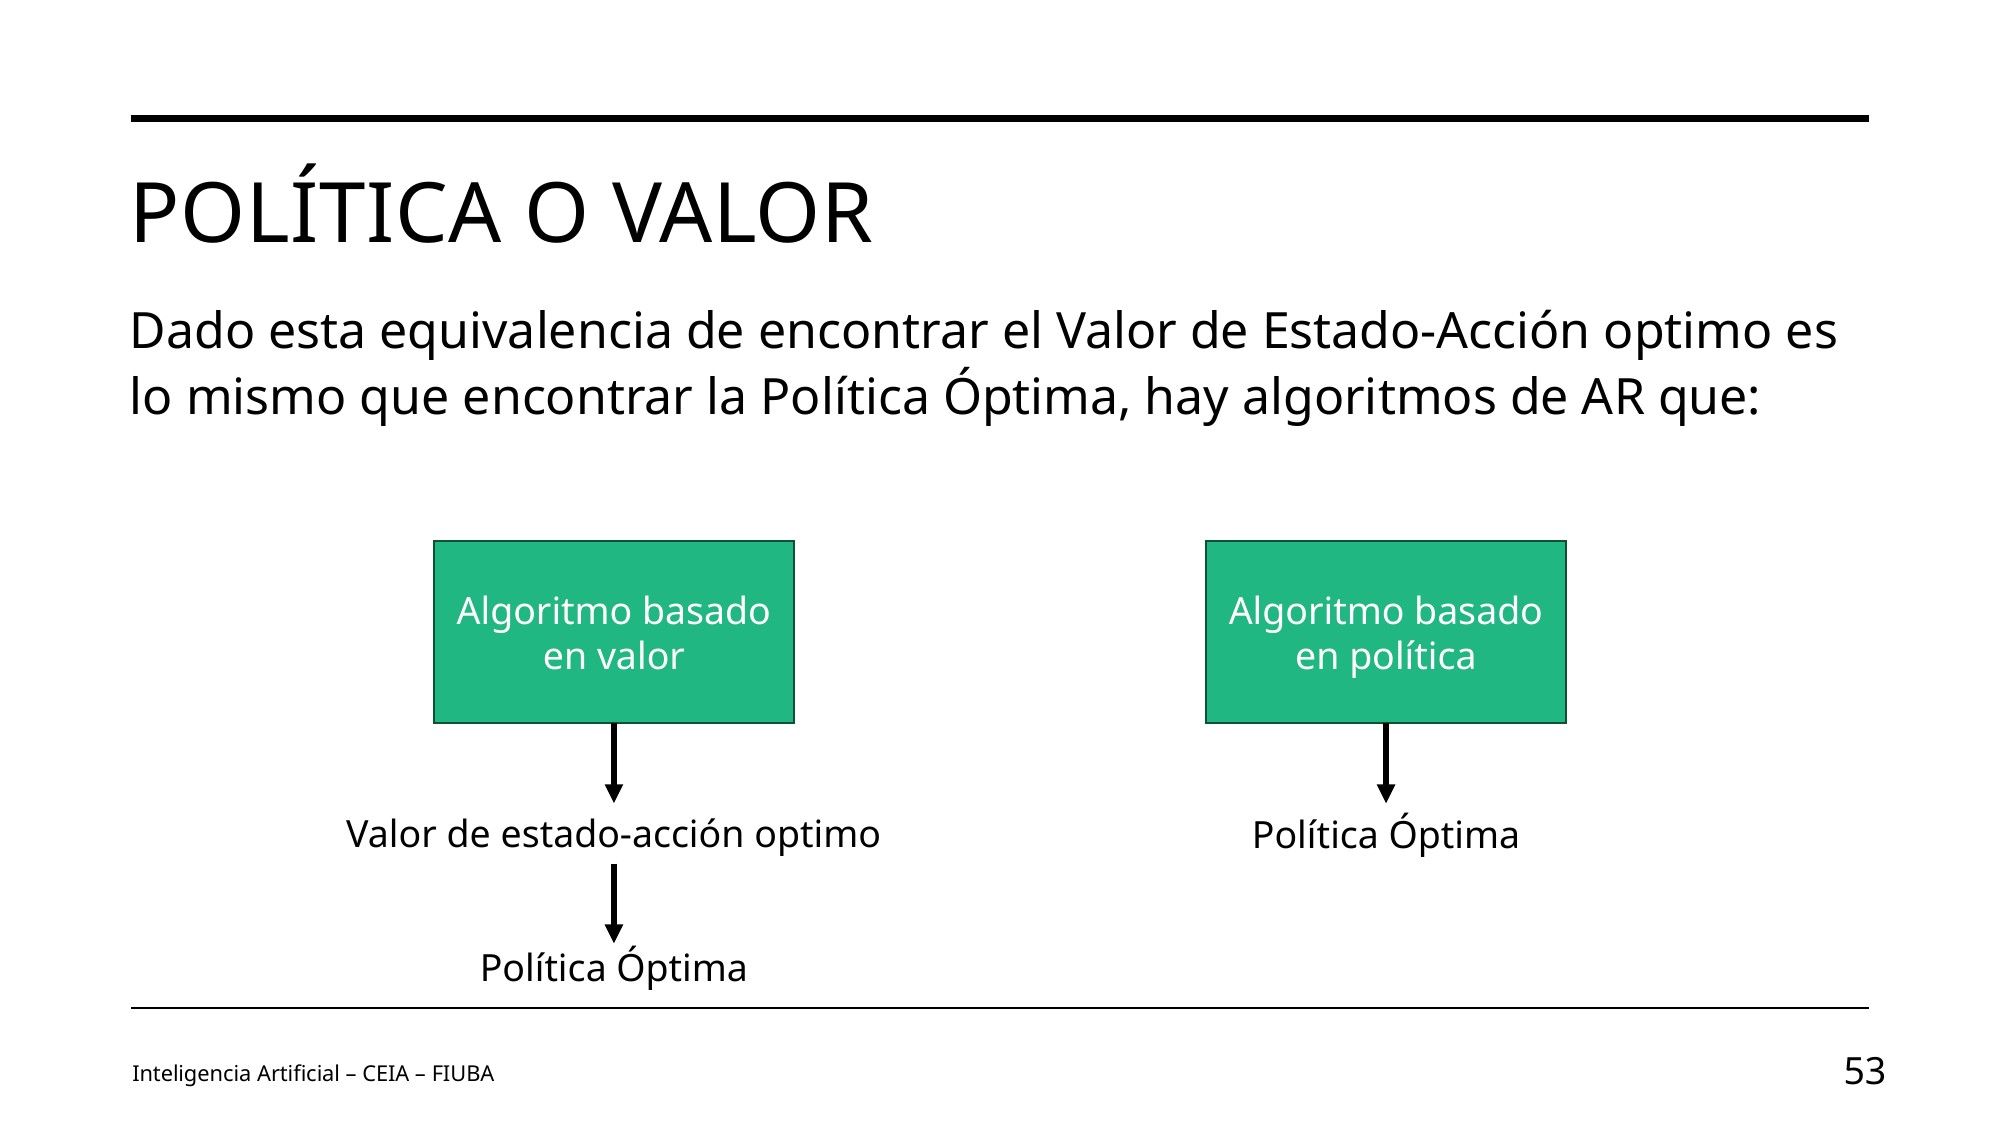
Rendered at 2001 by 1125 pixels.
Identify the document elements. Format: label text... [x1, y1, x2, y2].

text_box Política Óptima [465, 936, 763, 997]
text_box Algoritmo basado en política [1205, 540, 1567, 724]
text_box Algoritmo basado en valor [433, 540, 795, 724]
text_box Política Óptima [1237, 803, 1536, 863]
slide_number 53 [1791, 1042, 1902, 1103]
footer Inteligencia Artificial – CEIA – FIUBA [117, 1042, 862, 1103]
text_box Valor de estado-acción optimo [331, 803, 897, 863]
title Política o Valor [114, 151, 1869, 285]
list Dado esta equivalencia de encontrar el Valor de Estado-Acción optimo es lo mismo que encontrar la Política Óptima, hay algoritmos de AR que: [114, 285, 1869, 999]
